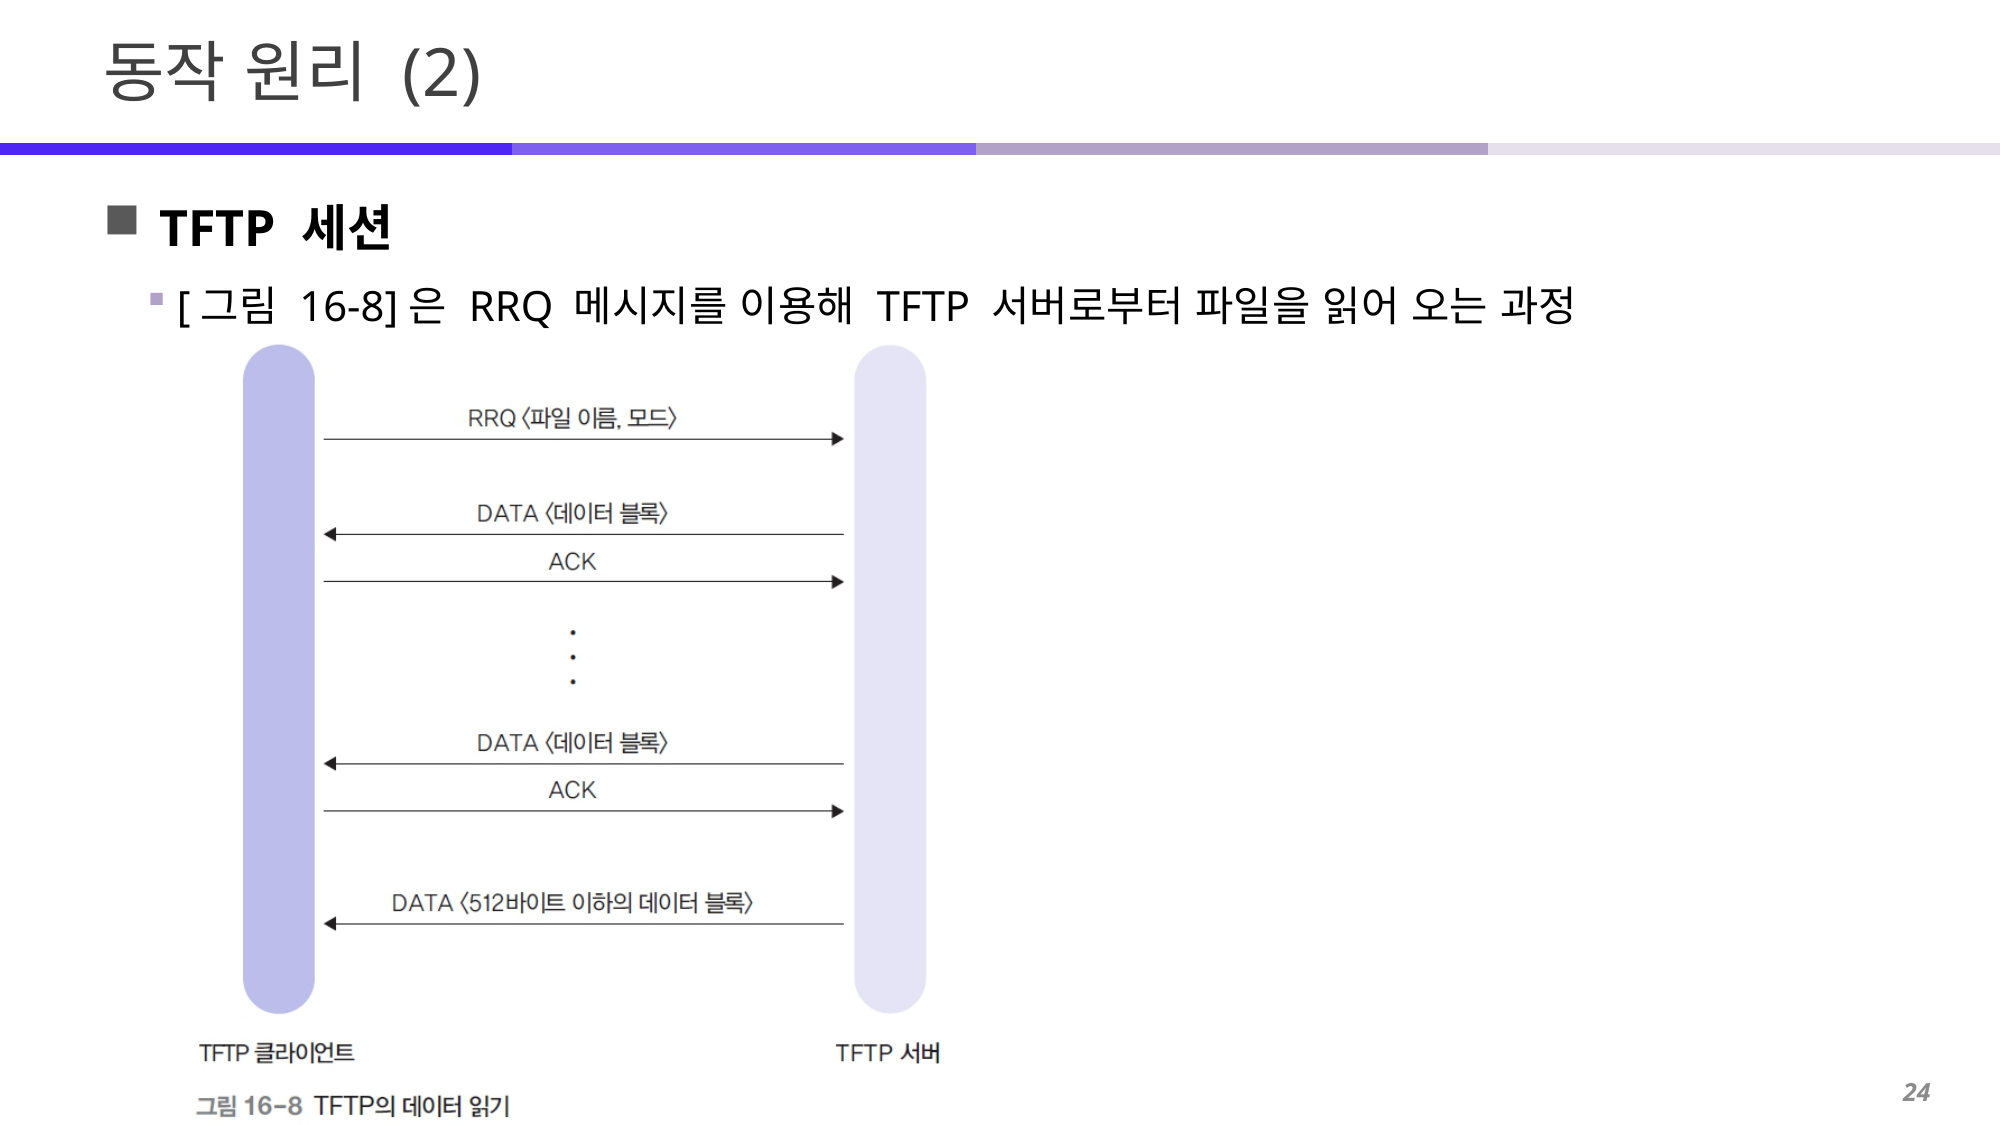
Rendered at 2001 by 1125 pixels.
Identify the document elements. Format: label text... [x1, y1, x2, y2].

title 동작 원리 (2) [88, 18, 1920, 122]
list TFTP 세션 [그림 16-8]은 RRQ 메시지를 이용해 TFTP 서버로부터 파일을 읽어 오는 과정 [88, 176, 1920, 1083]
picture [187, 337, 947, 1125]
